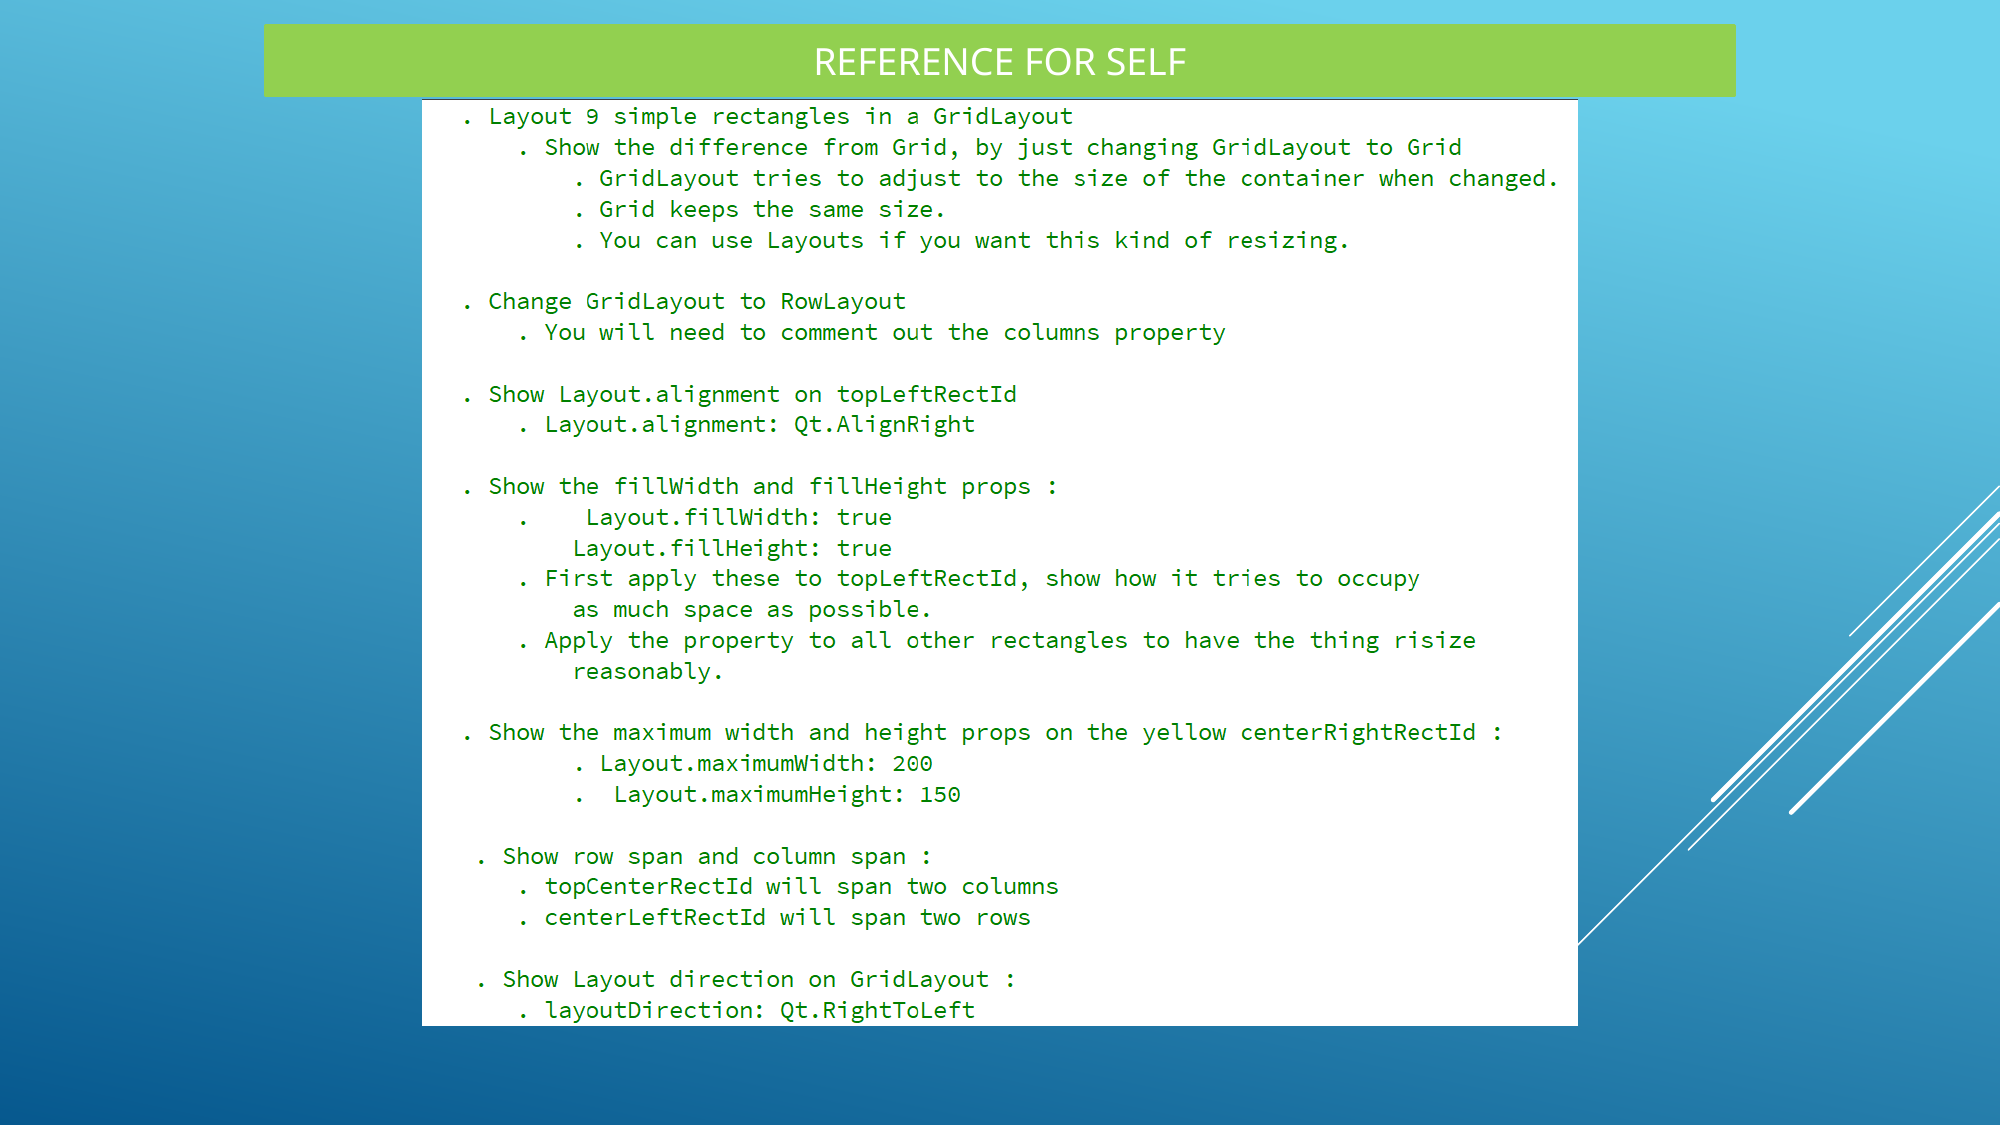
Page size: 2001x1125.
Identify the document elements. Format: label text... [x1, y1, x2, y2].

text_box REFERENCE FOR SELF [264, 24, 1736, 97]
picture [422, 98, 1578, 1027]
